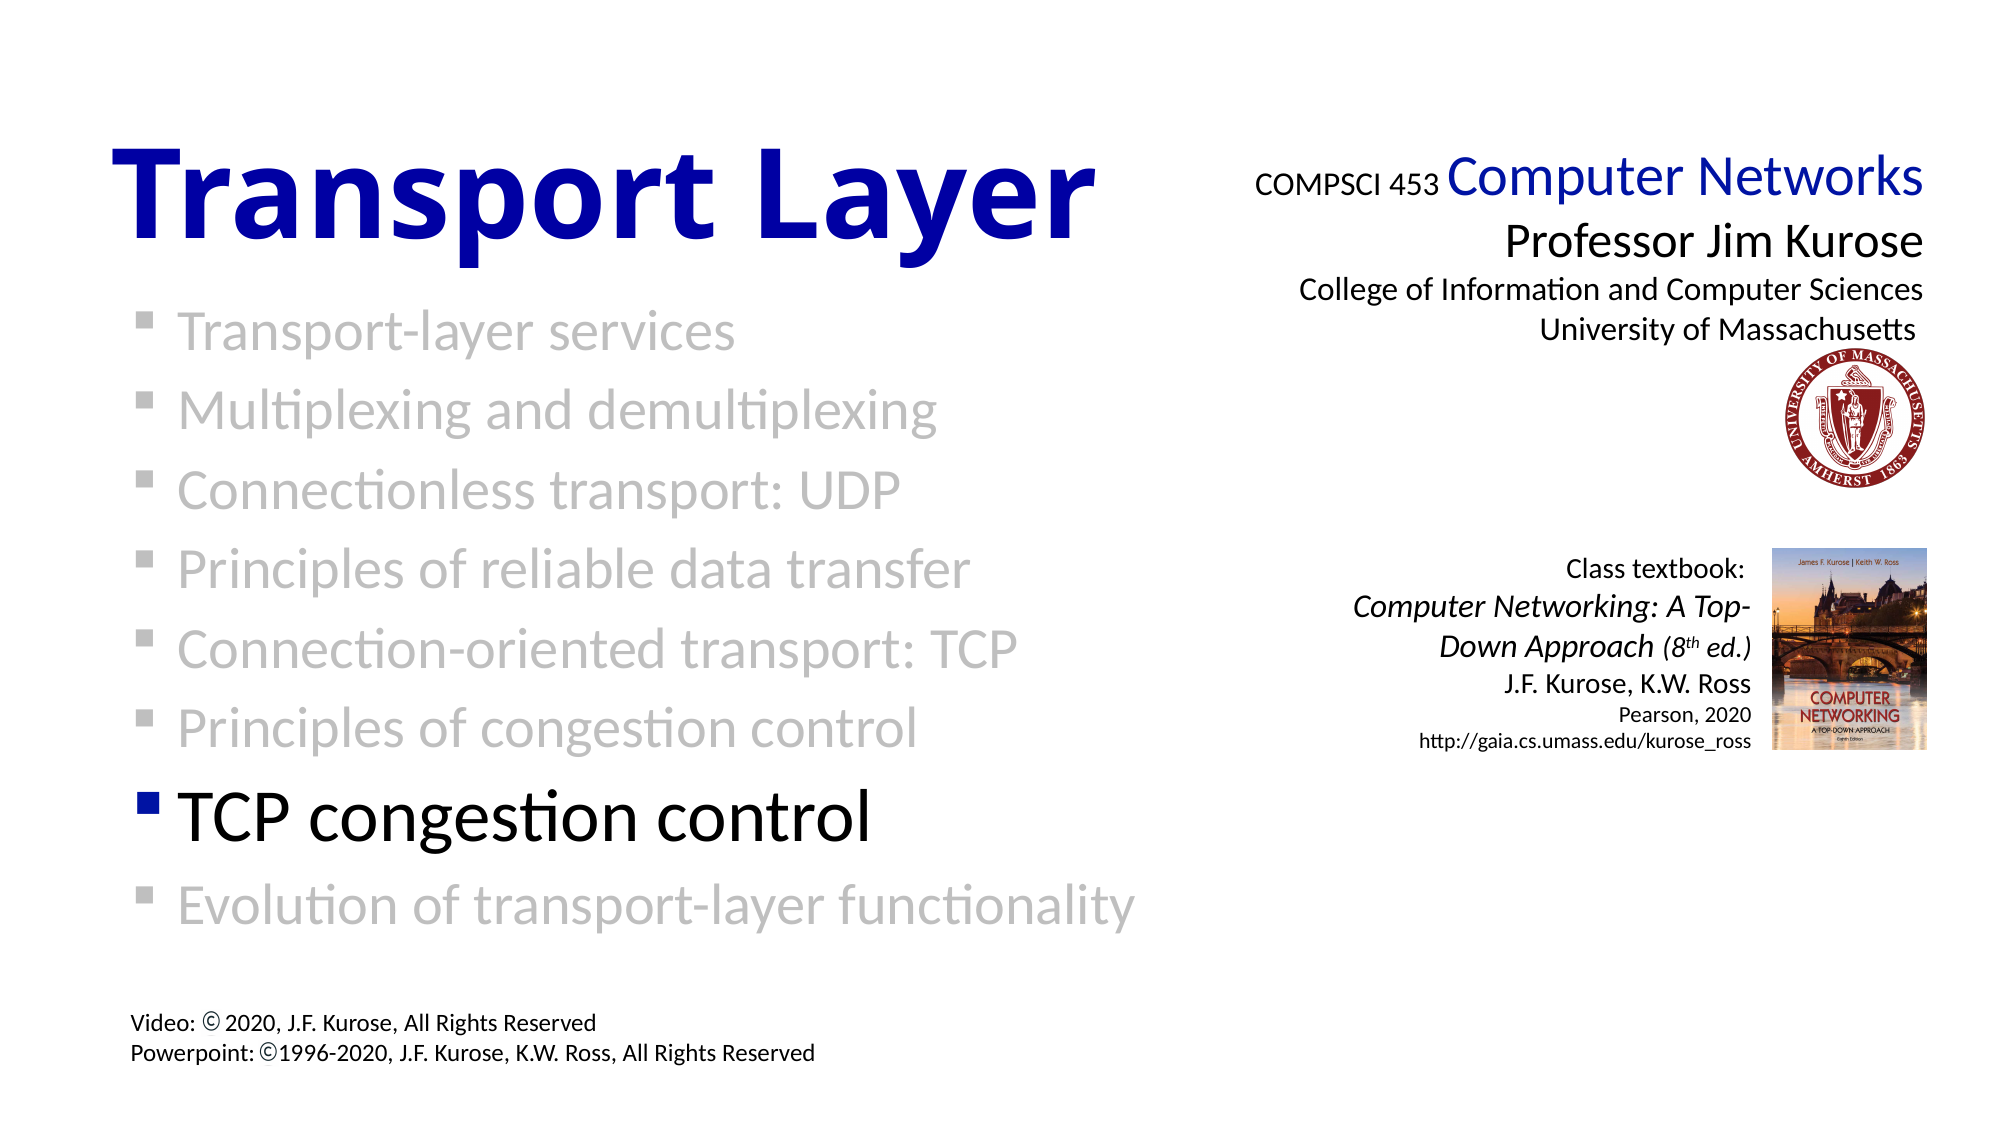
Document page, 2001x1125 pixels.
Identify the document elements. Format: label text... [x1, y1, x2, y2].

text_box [1217, 129, 1940, 765]
title Transport Layer [95, 106, 1170, 290]
list Transport-layer services Multiplexing and demultiplexing Connectionless transport: UDP Principles of reliable data transfer Connection-oriented transport: TCP Principles of congestion control TCP congestion control Evolution of transport-layer functionality [96, 292, 1307, 978]
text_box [115, 998, 1247, 1075]
